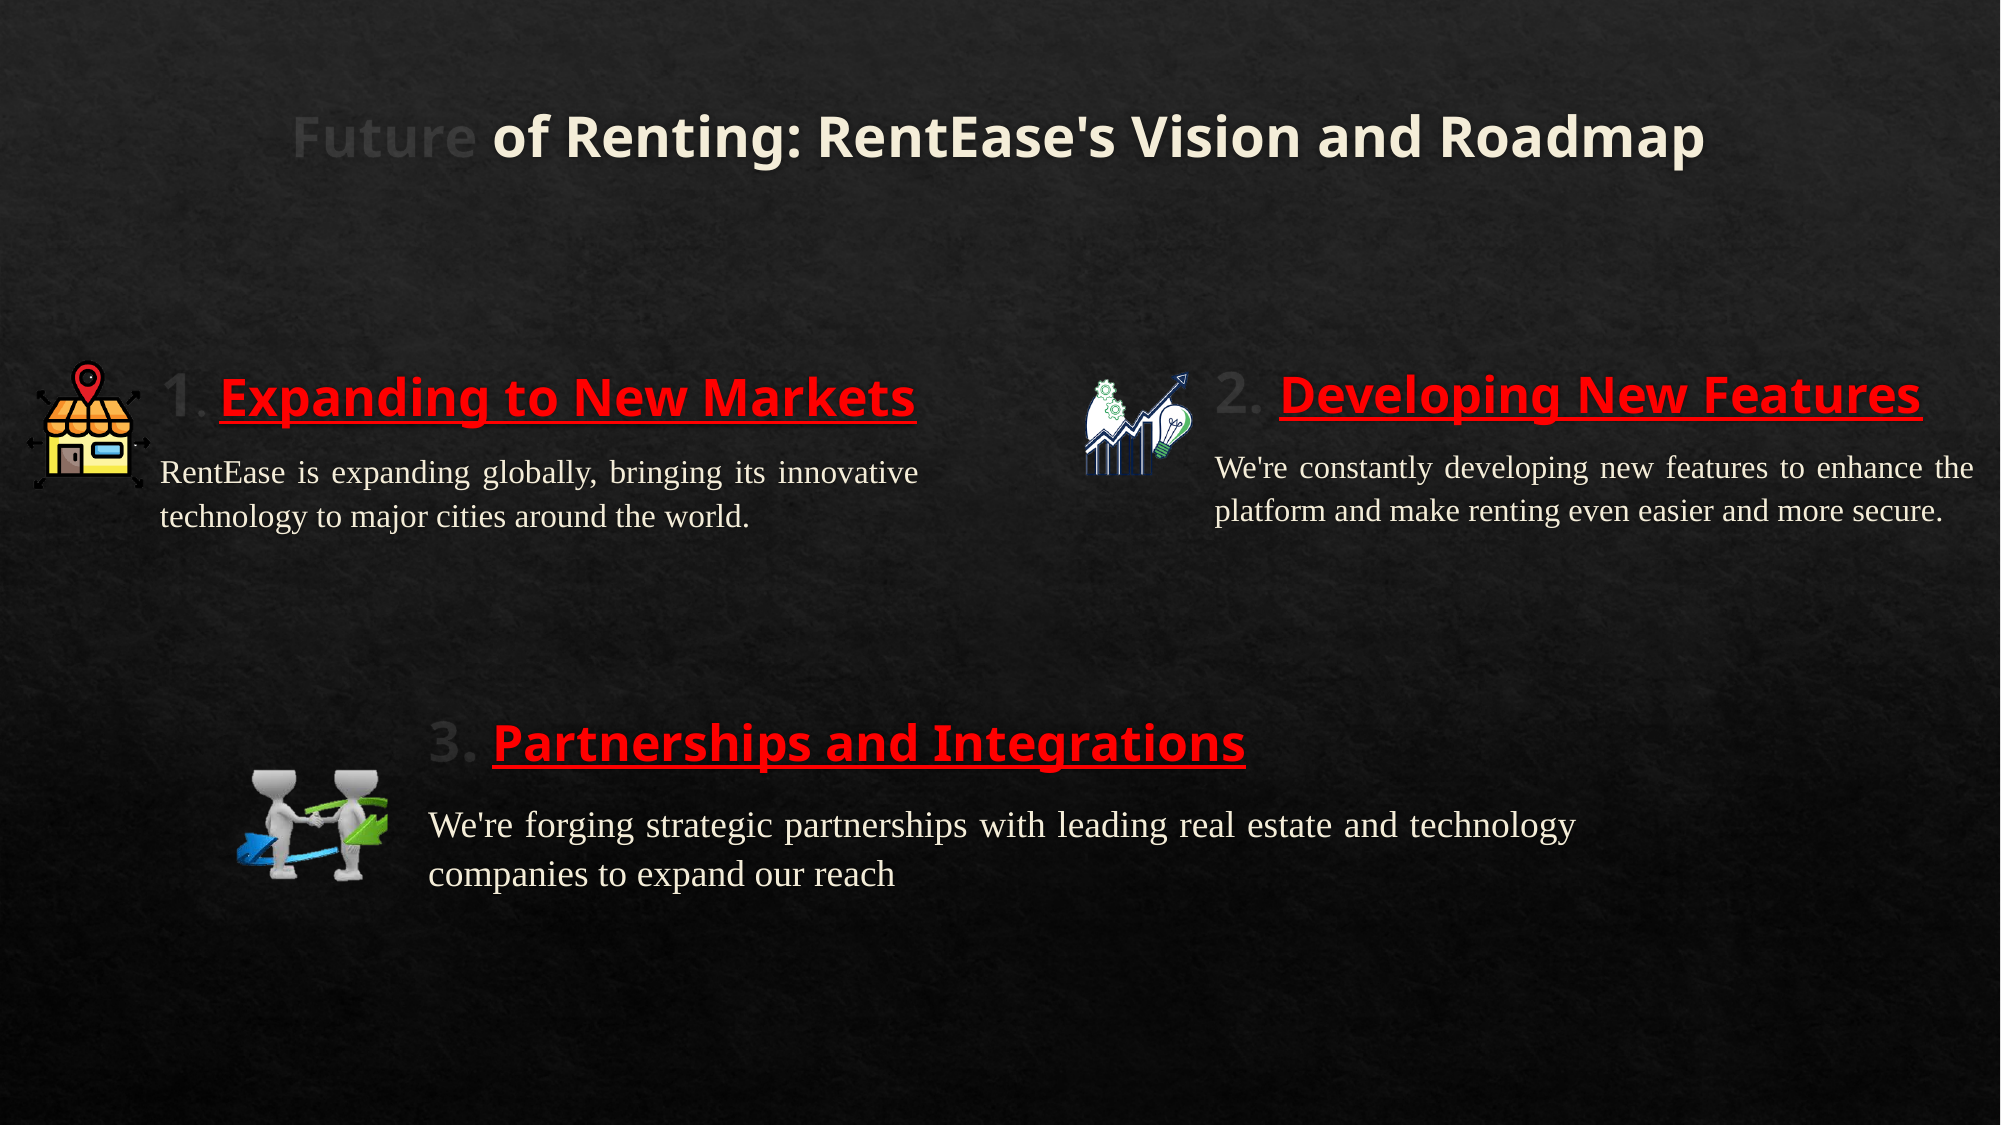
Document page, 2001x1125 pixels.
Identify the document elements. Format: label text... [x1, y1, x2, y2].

picture [1071, 356, 1211, 496]
list 2. Developing New Features We're constantly developing new features to enhance the platform and make renting even easier and more secure. [1193, 340, 1990, 539]
text_box 3. Partnerships and Integrations We're forging strategic partnerships with leading real estate and technology companies to expand our reach [406, 679, 1594, 970]
picture [16, 354, 159, 496]
title Future of Renting: RentEase's Vision and Roadmap [149, 38, 1849, 246]
list 1. Expanding to New Markets RentEase is expanding globally, bringing its innovative technology to major cities around the world. [138, 340, 936, 548]
picture [217, 752, 408, 897]
